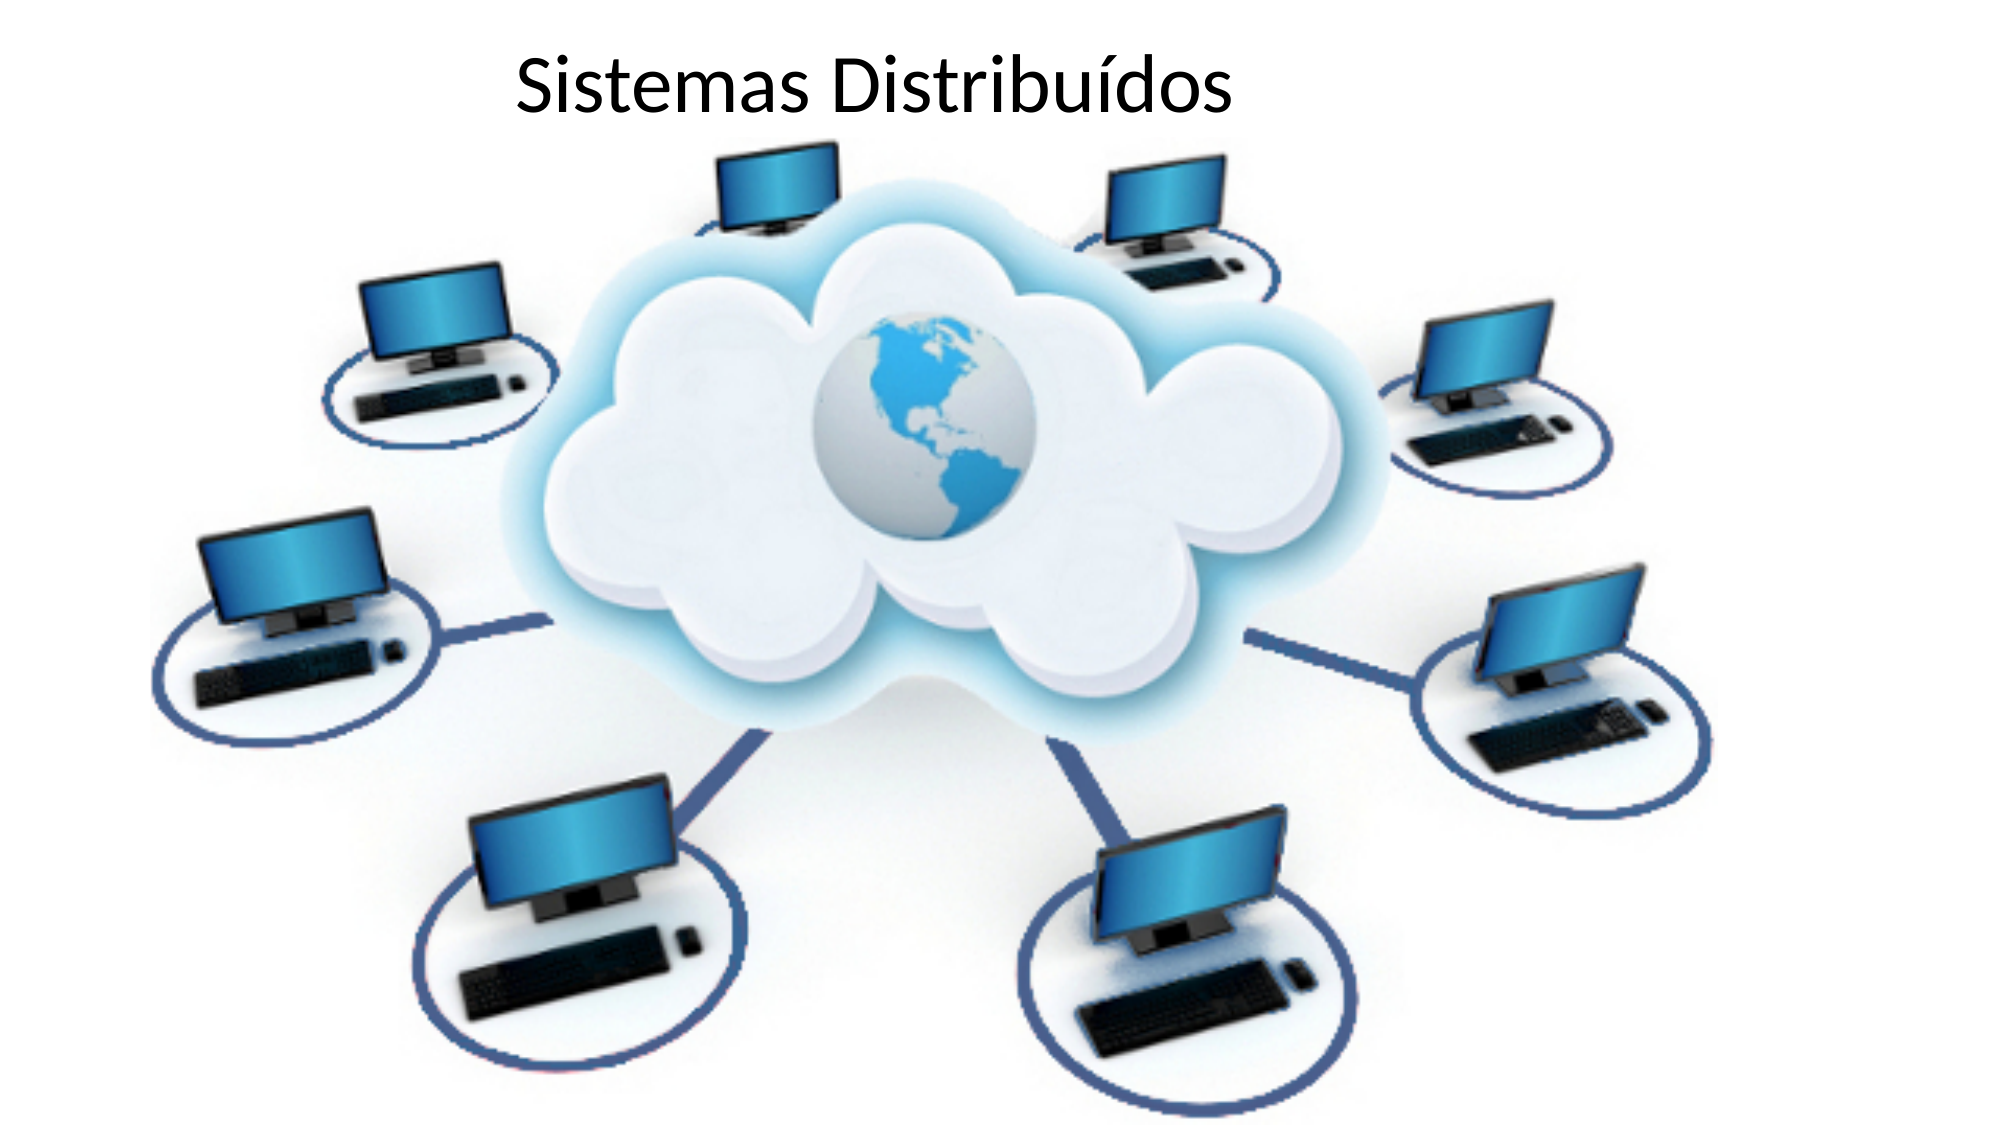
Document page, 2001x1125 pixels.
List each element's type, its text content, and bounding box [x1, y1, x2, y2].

text_box Sistemas Distribuídos [500, 21, 1456, 137]
picture [150, 137, 1718, 1125]
